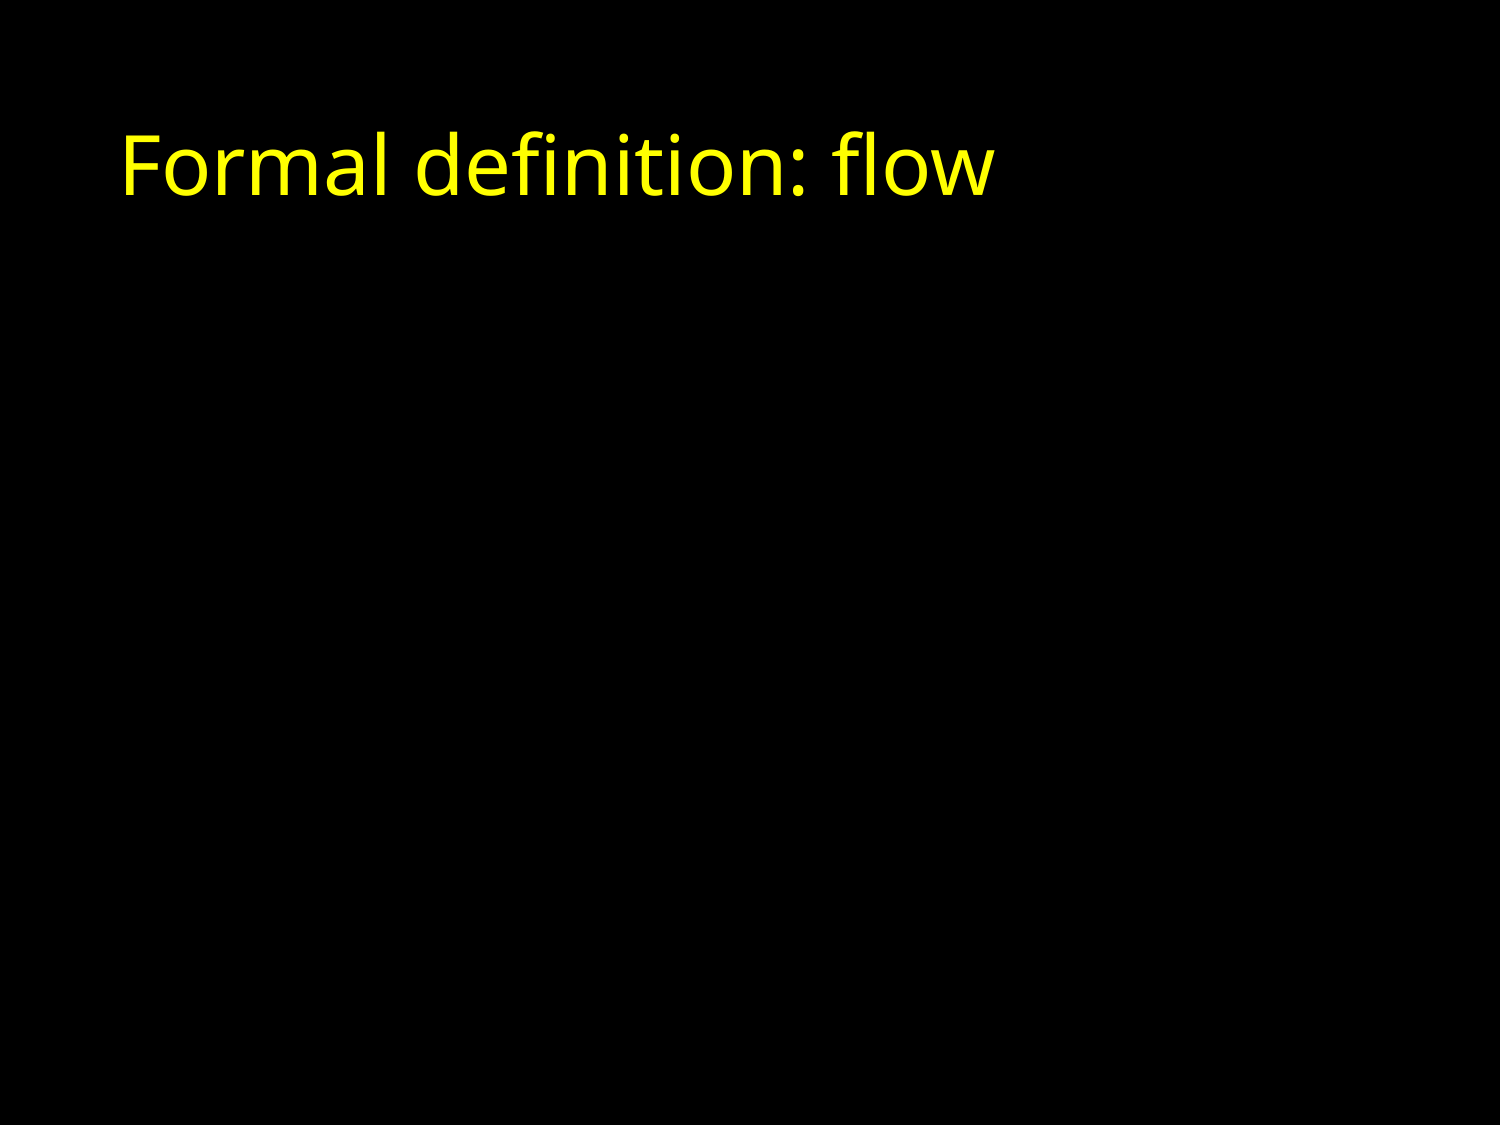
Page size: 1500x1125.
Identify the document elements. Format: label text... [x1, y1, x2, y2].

title Formal definition: flow [103, 59, 1397, 278]
